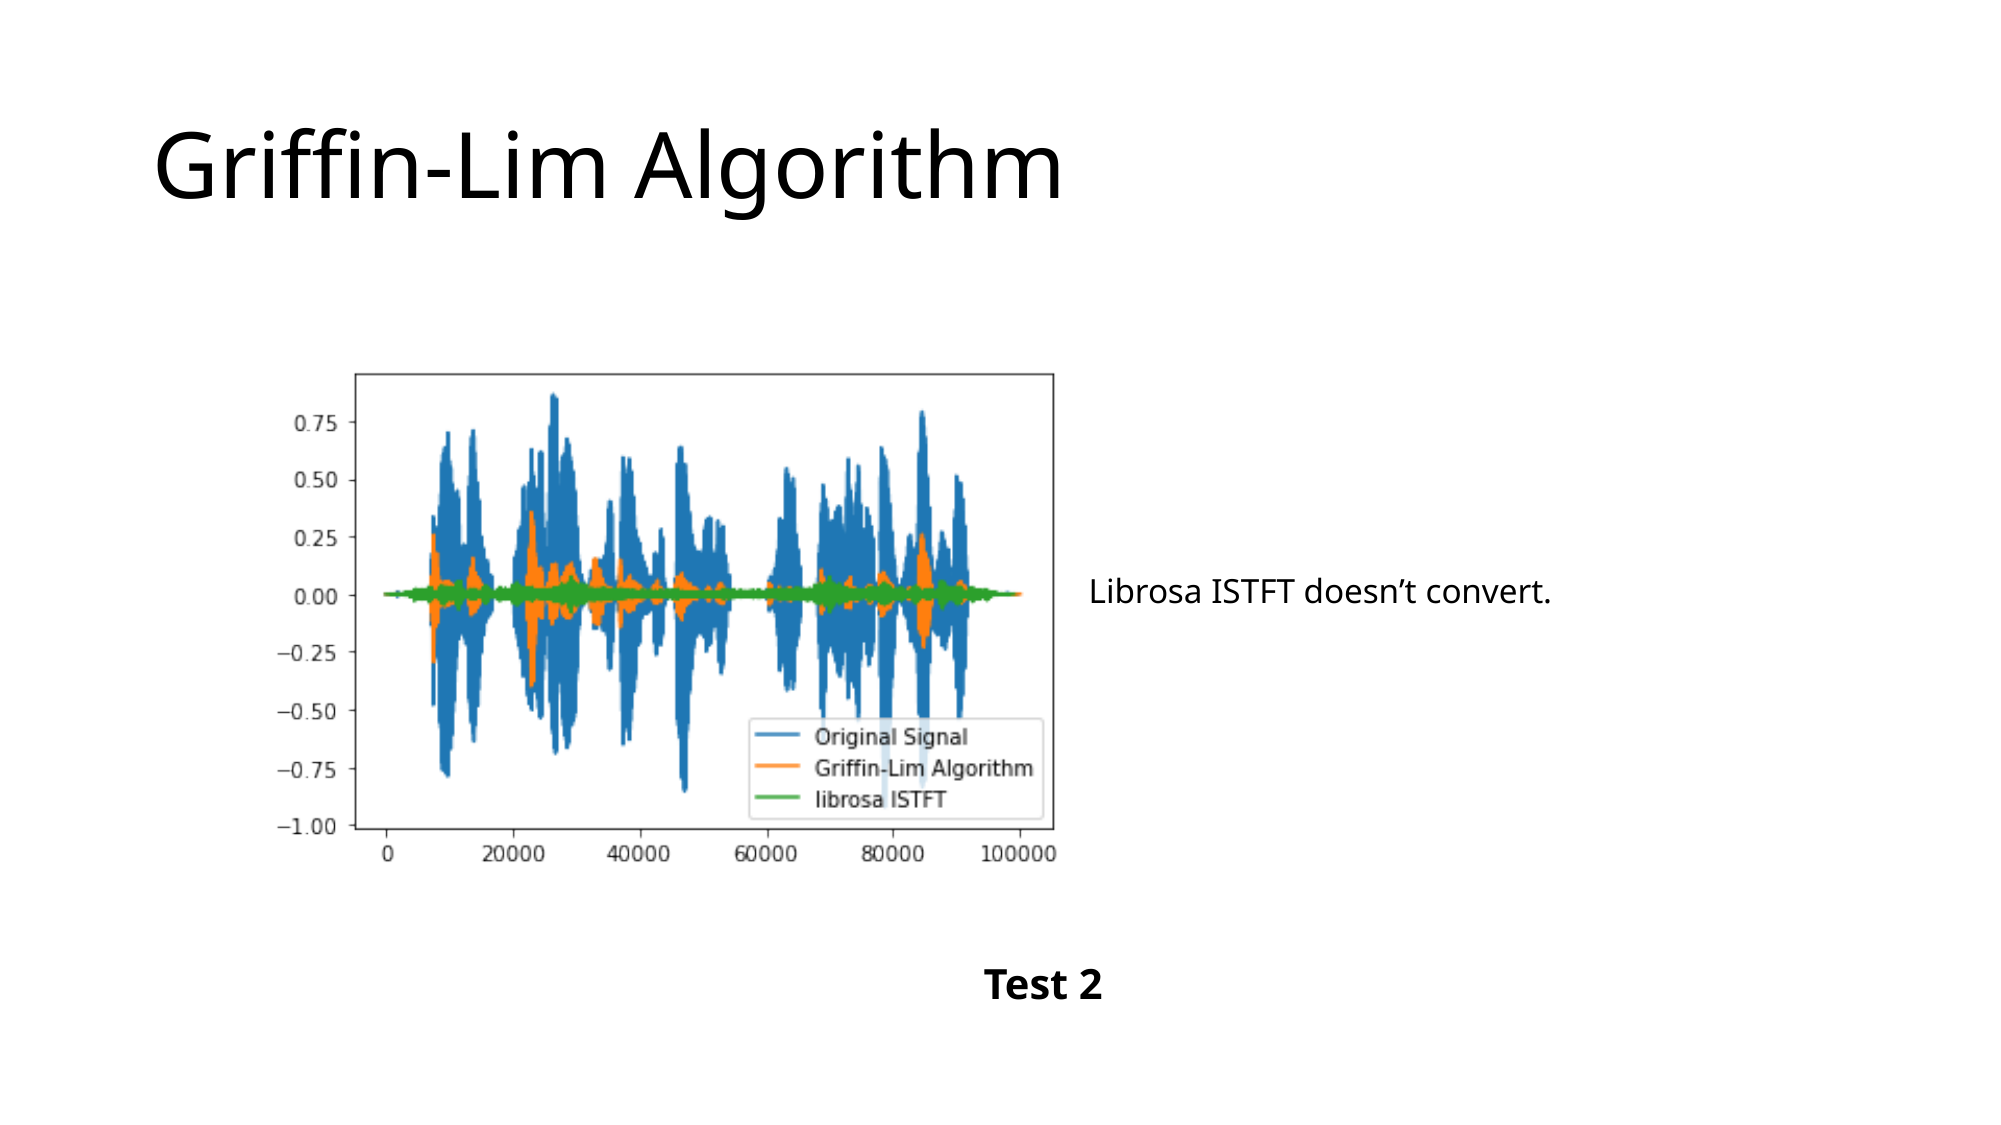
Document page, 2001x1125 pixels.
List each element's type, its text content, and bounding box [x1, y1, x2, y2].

picture [261, 361, 1074, 879]
title Griffin-Lim Algorithm [137, 59, 1863, 278]
text_box Test 2 [968, 950, 1729, 1016]
text_box Librosa ISTFT doesn’t convert. [1074, 562, 1834, 618]
